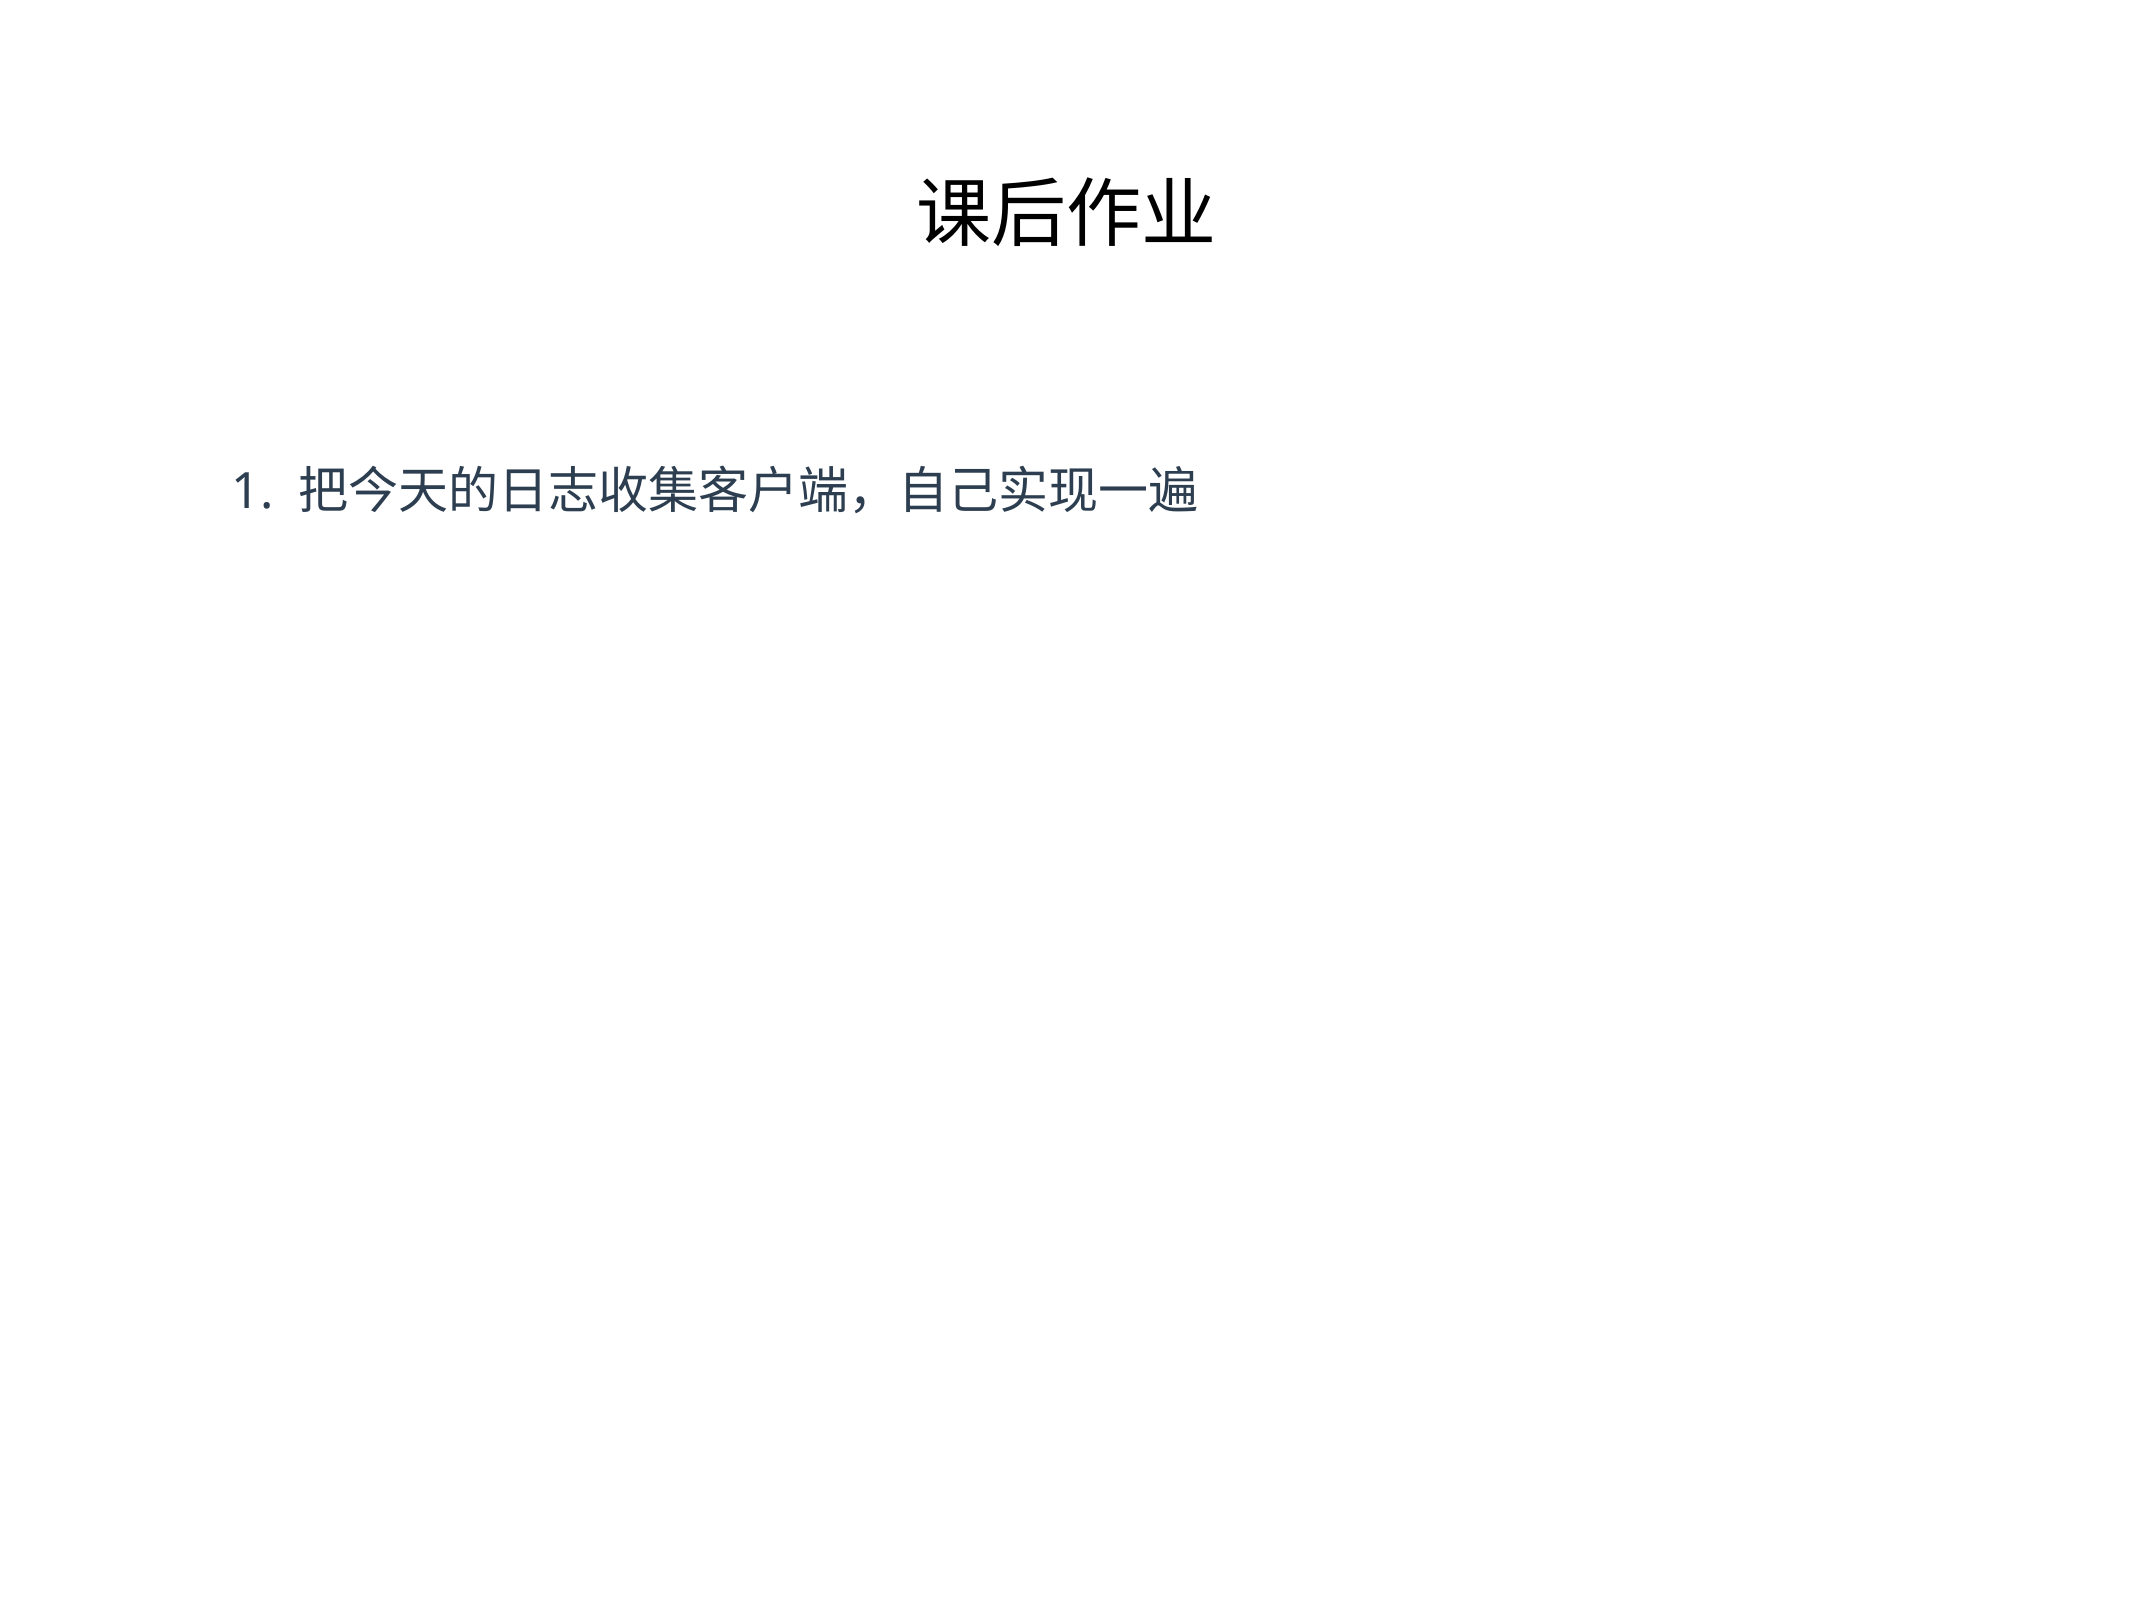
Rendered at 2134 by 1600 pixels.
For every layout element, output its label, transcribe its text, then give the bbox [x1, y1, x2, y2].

text_box 1. 把今天的日志收集客户端，自己实现一遍 [223, 406, 1219, 528]
text_box 课后作业 [908, 157, 1225, 264]
